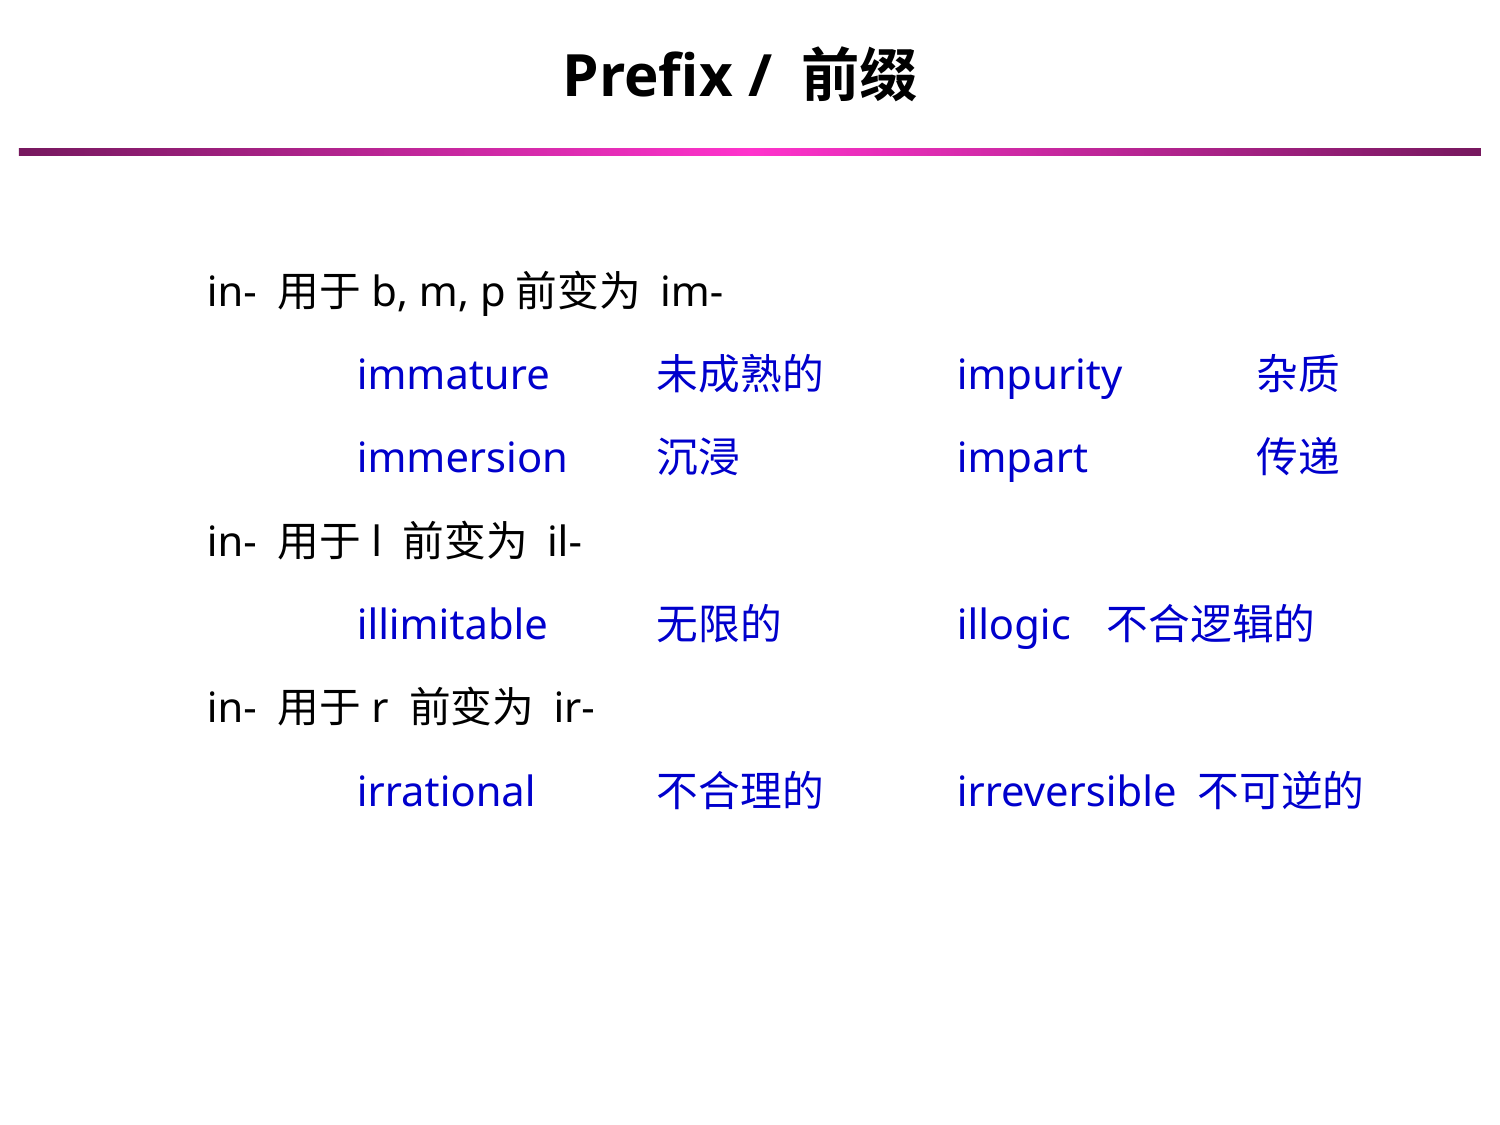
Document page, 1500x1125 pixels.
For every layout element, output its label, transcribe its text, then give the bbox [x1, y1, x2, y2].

text_box [18, 148, 1481, 156]
text_box Prefix / 前缀 [0, 30, 1481, 116]
text_box in- 用于b, m, p前变为 im- immature 未成熟的 impurity 杂质 immersion 沉浸 impart 传递 in- 用于l 前变为 il- illimitable 无限的 illogic 不合逻辑的 in- 用于r 前变为 ir- irrational 不合理的 irreversible 不可逆的 [135, 232, 1425, 941]
